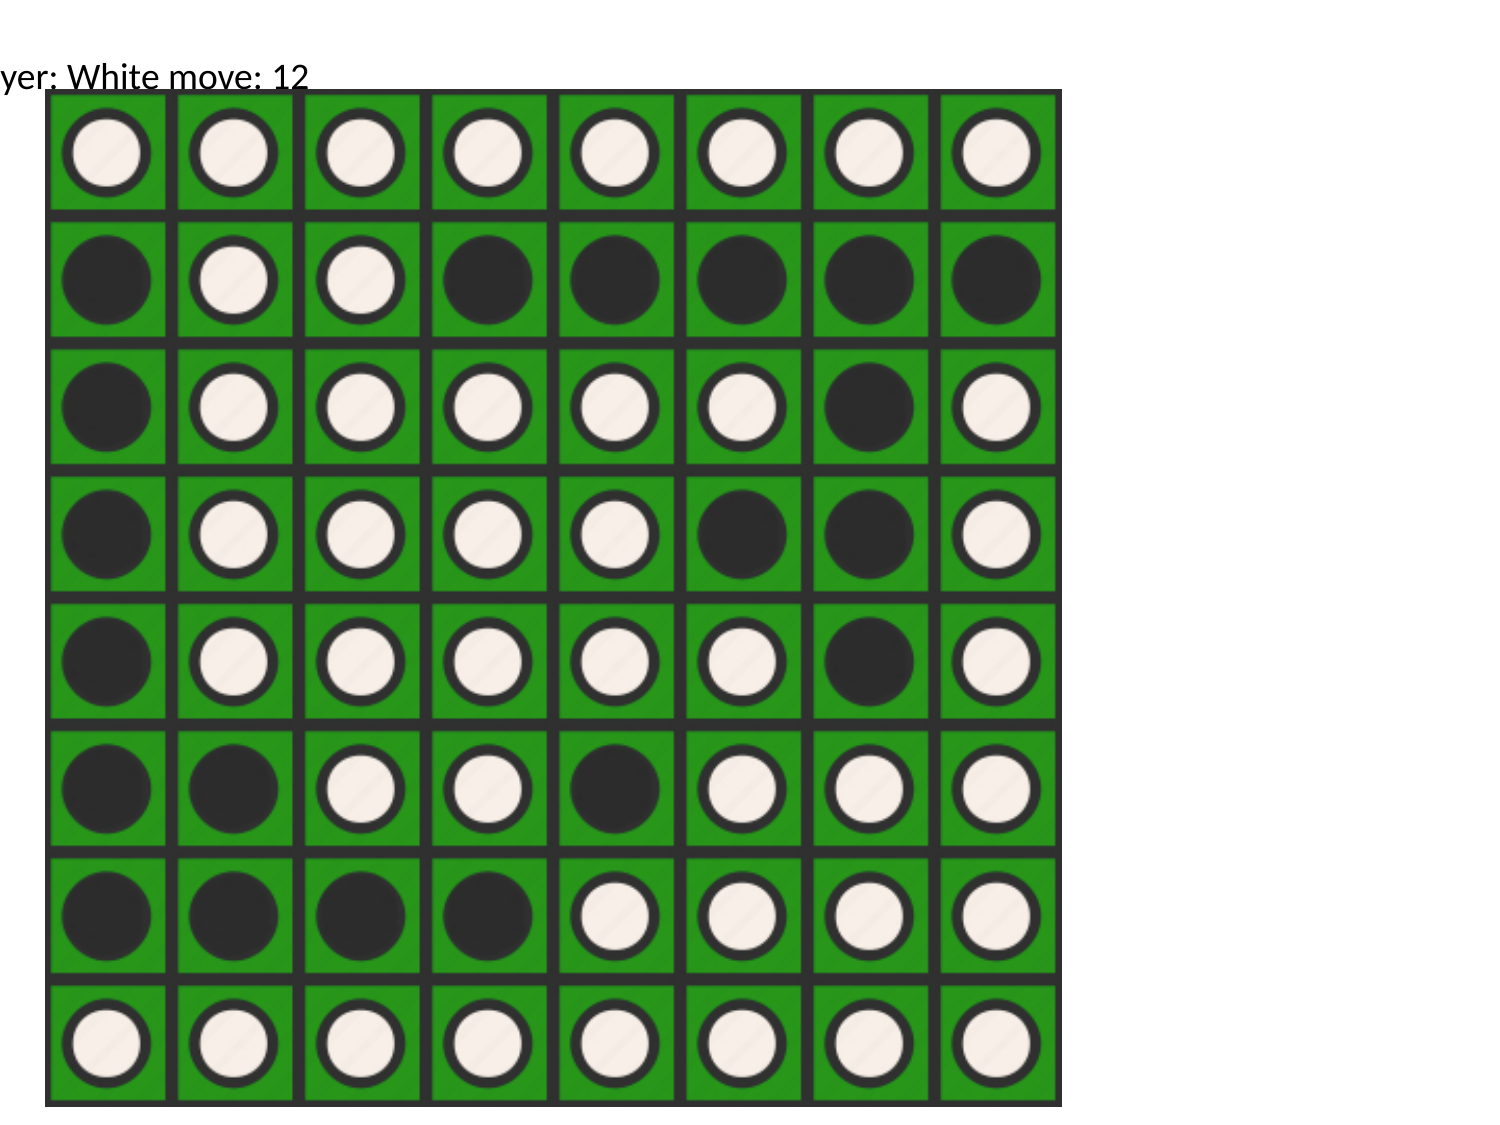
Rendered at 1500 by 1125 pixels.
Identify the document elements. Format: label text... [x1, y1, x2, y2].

picture [44, 89, 1062, 1107]
text_box turn: 60 player: White move: 12 [0, 44, 325, 105]
